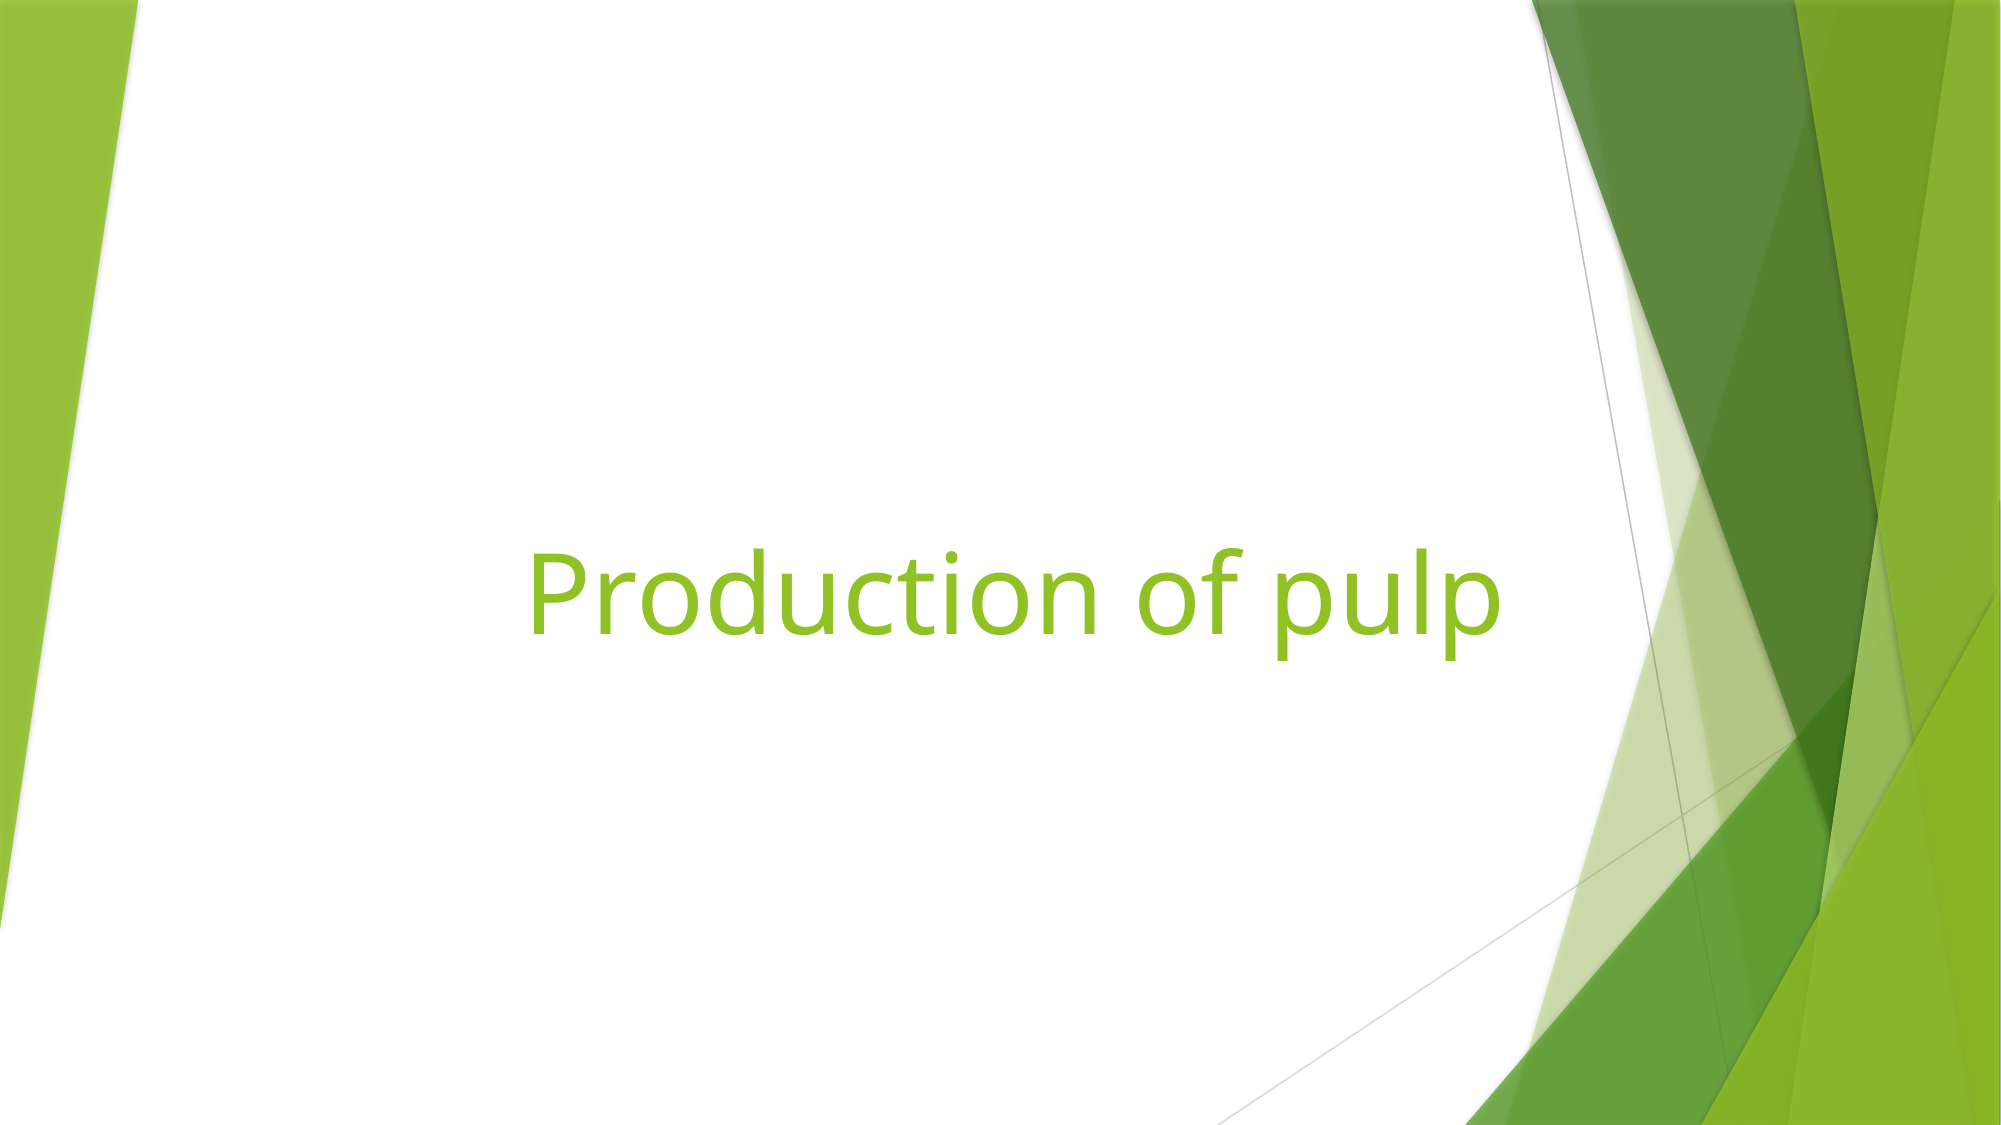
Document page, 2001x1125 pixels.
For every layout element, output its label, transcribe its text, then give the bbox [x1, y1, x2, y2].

title Production of pulp [247, 394, 1522, 665]
